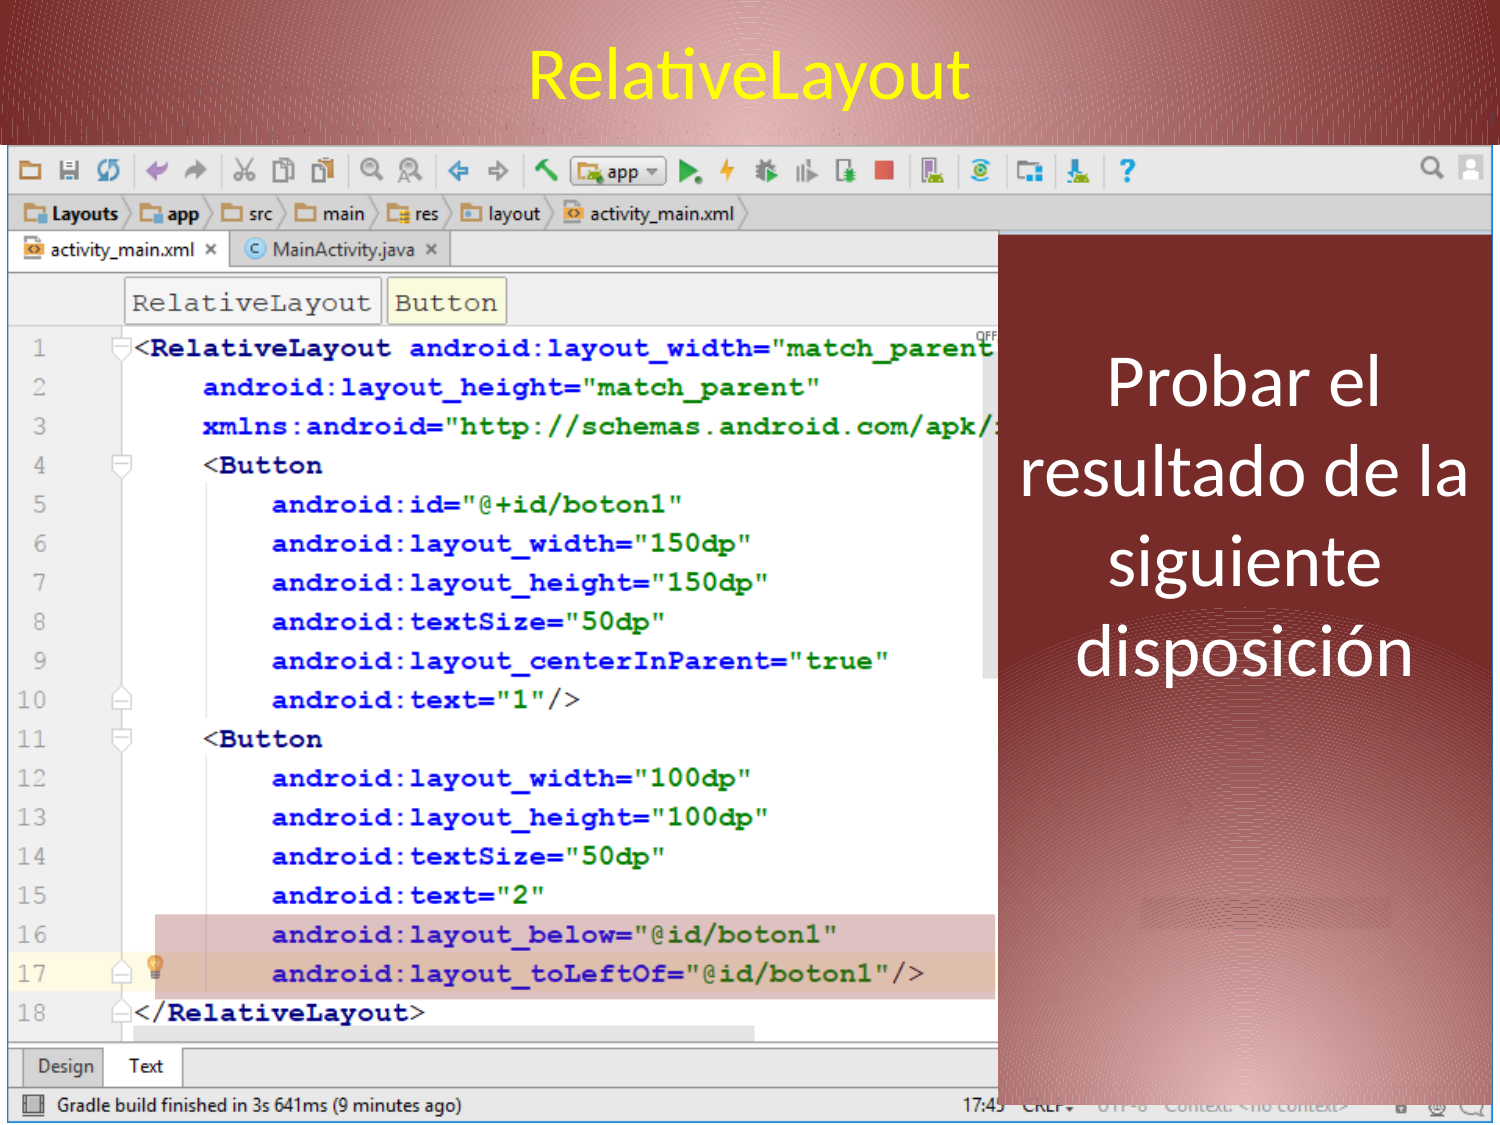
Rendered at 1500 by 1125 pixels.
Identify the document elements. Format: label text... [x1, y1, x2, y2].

picture [7, 64, 1493, 1123]
text_box RelativeLayout [0, 0, 1500, 145]
